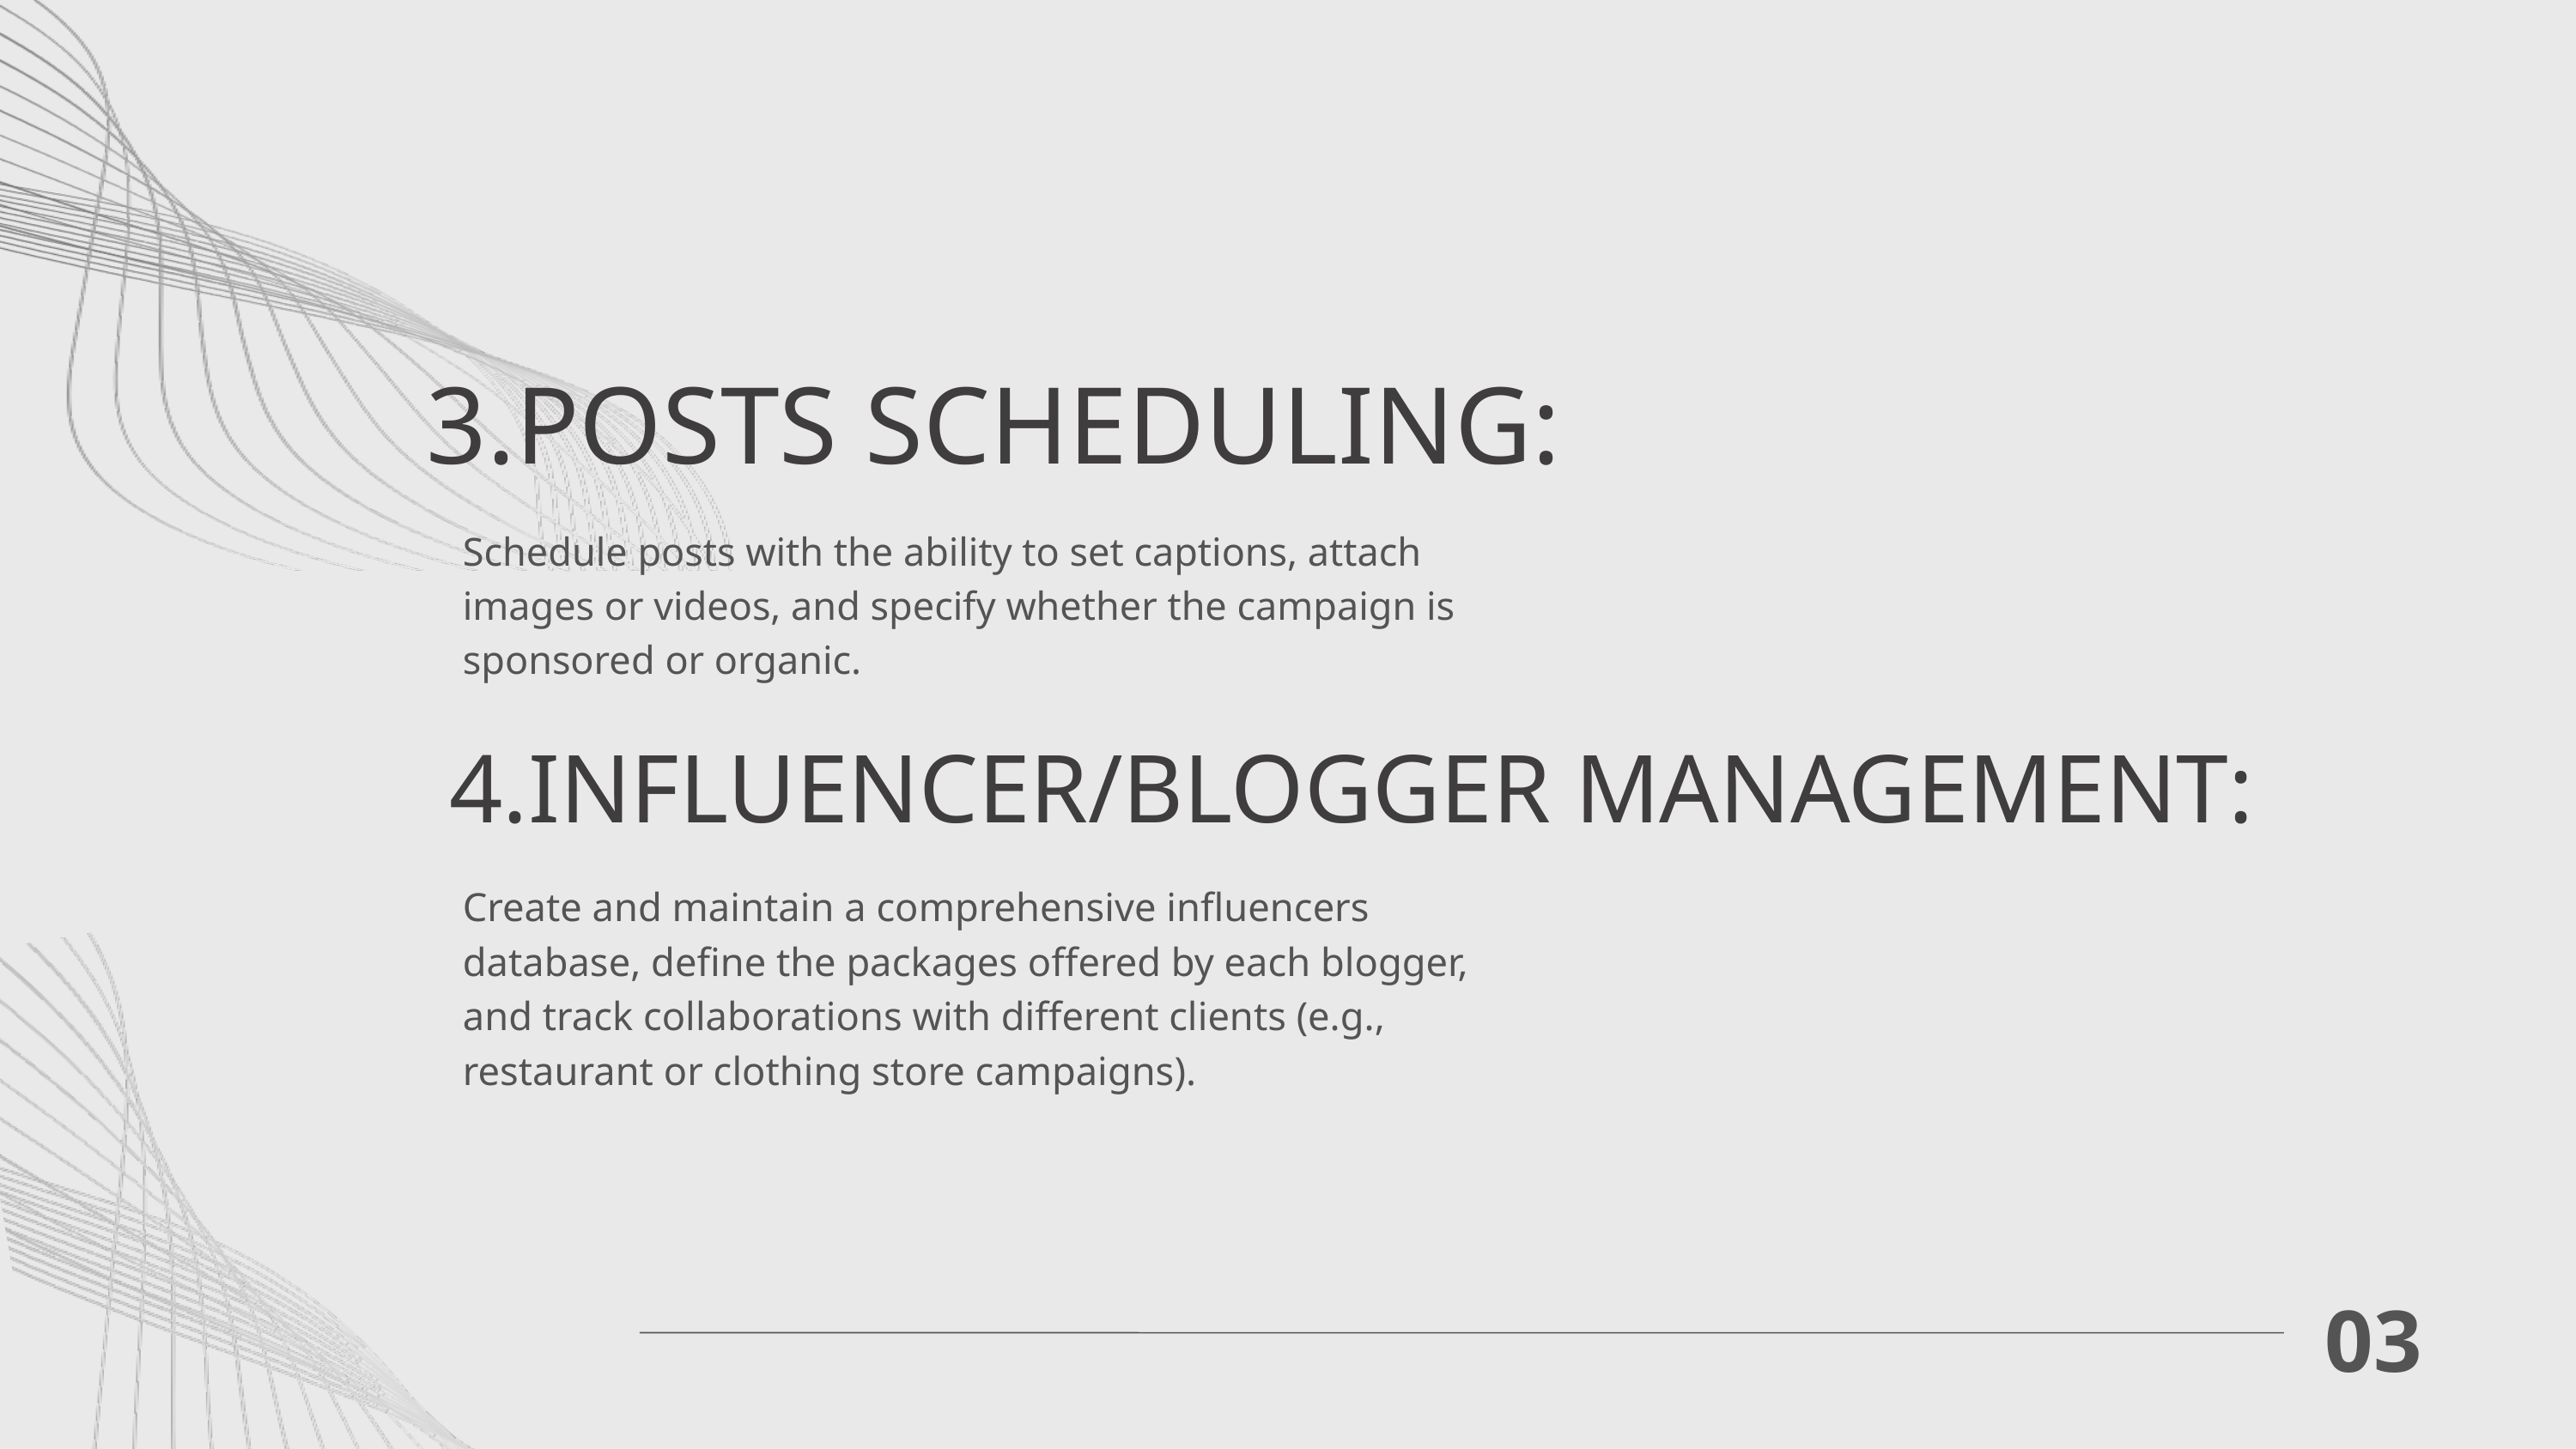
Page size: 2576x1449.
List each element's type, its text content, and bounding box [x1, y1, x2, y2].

text_box 4.INFLUENCER/BLOGGER MANAGEMENT: [293, 711, 2410, 842]
text_box 03 [2283, 1270, 2464, 1389]
text_box 3.POSTS SCHEDULING: [360, 336, 1627, 485]
text_box [0, 0, 733, 572]
text_box [0, 873, 538, 1449]
text_box Schedule posts with the ability to set captions, attach images or videos, and specify whether the campaign is sponsored or organic. [462, 519, 1525, 682]
text_box Create and maintain a comprehensive influencers database, define the packages offered by each blogger, and track collaborations with different clients (e.g., restaurant or clothing store campaigns). [462, 875, 1533, 1094]
